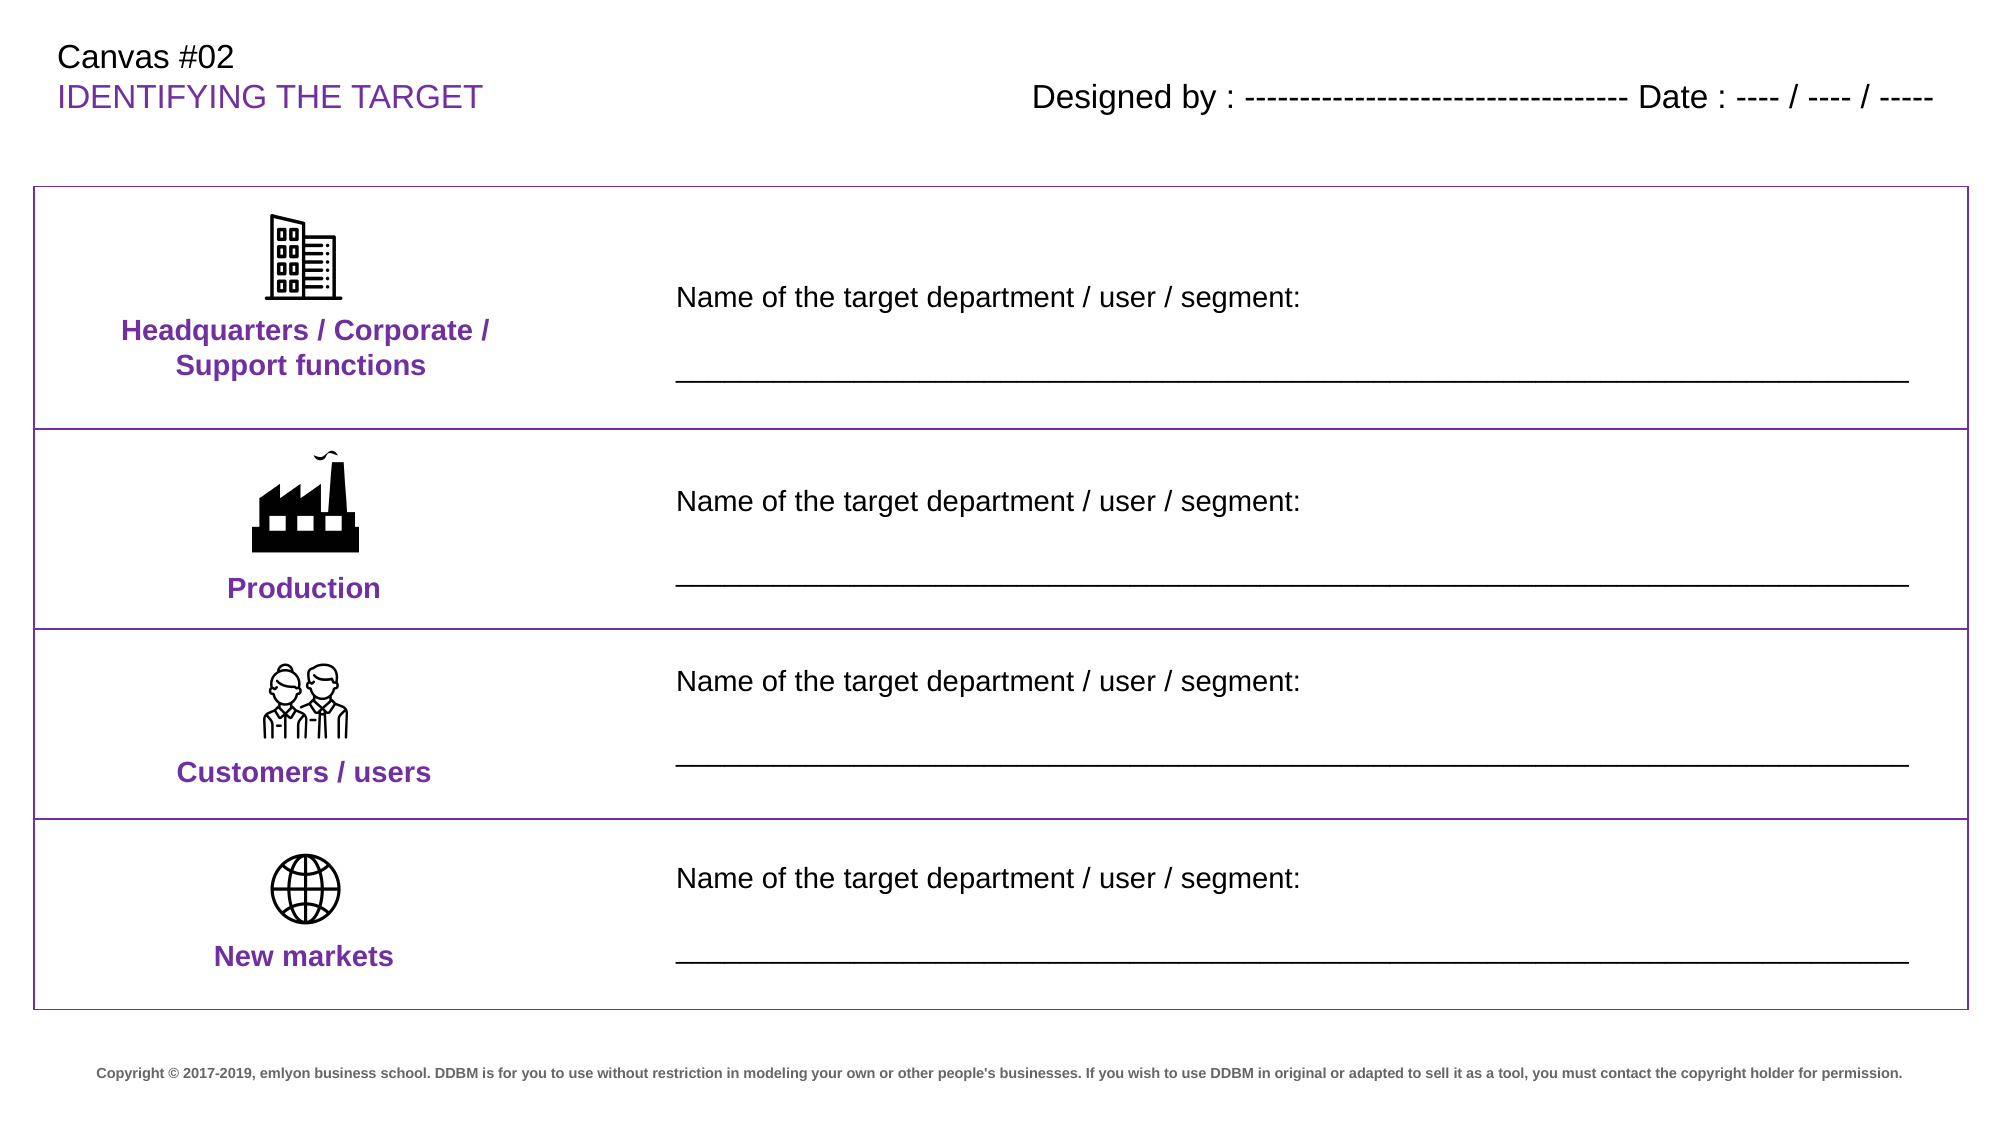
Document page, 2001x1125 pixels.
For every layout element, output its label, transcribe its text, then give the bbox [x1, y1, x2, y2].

text_box Headquarters / Corporate / Support functions [46, 303, 565, 390]
text_box Name of the target department / user / segment: ____________________________________________________________________________ [661, 647, 1931, 784]
text_box New markets [45, 930, 564, 981]
picture [252, 448, 359, 555]
picture [268, 852, 342, 926]
text_box Production [45, 562, 564, 613]
text_box Name of the target department / user / segment: ____________________________________________________________________________ [661, 844, 1931, 981]
text_box [34, 186, 1969, 429]
text_box [34, 429, 1969, 630]
text_box Name of the target department / user / segment: ____________________________________________________________________________ [661, 263, 1931, 400]
picture [262, 658, 348, 744]
text_box Customers / users [45, 746, 564, 797]
text_box [34, 630, 1969, 819]
text_box Name of the target department / user / segment: ____________________________________________________________________________ [661, 466, 1931, 603]
picture [260, 214, 346, 300]
text_box [34, 819, 1969, 1010]
